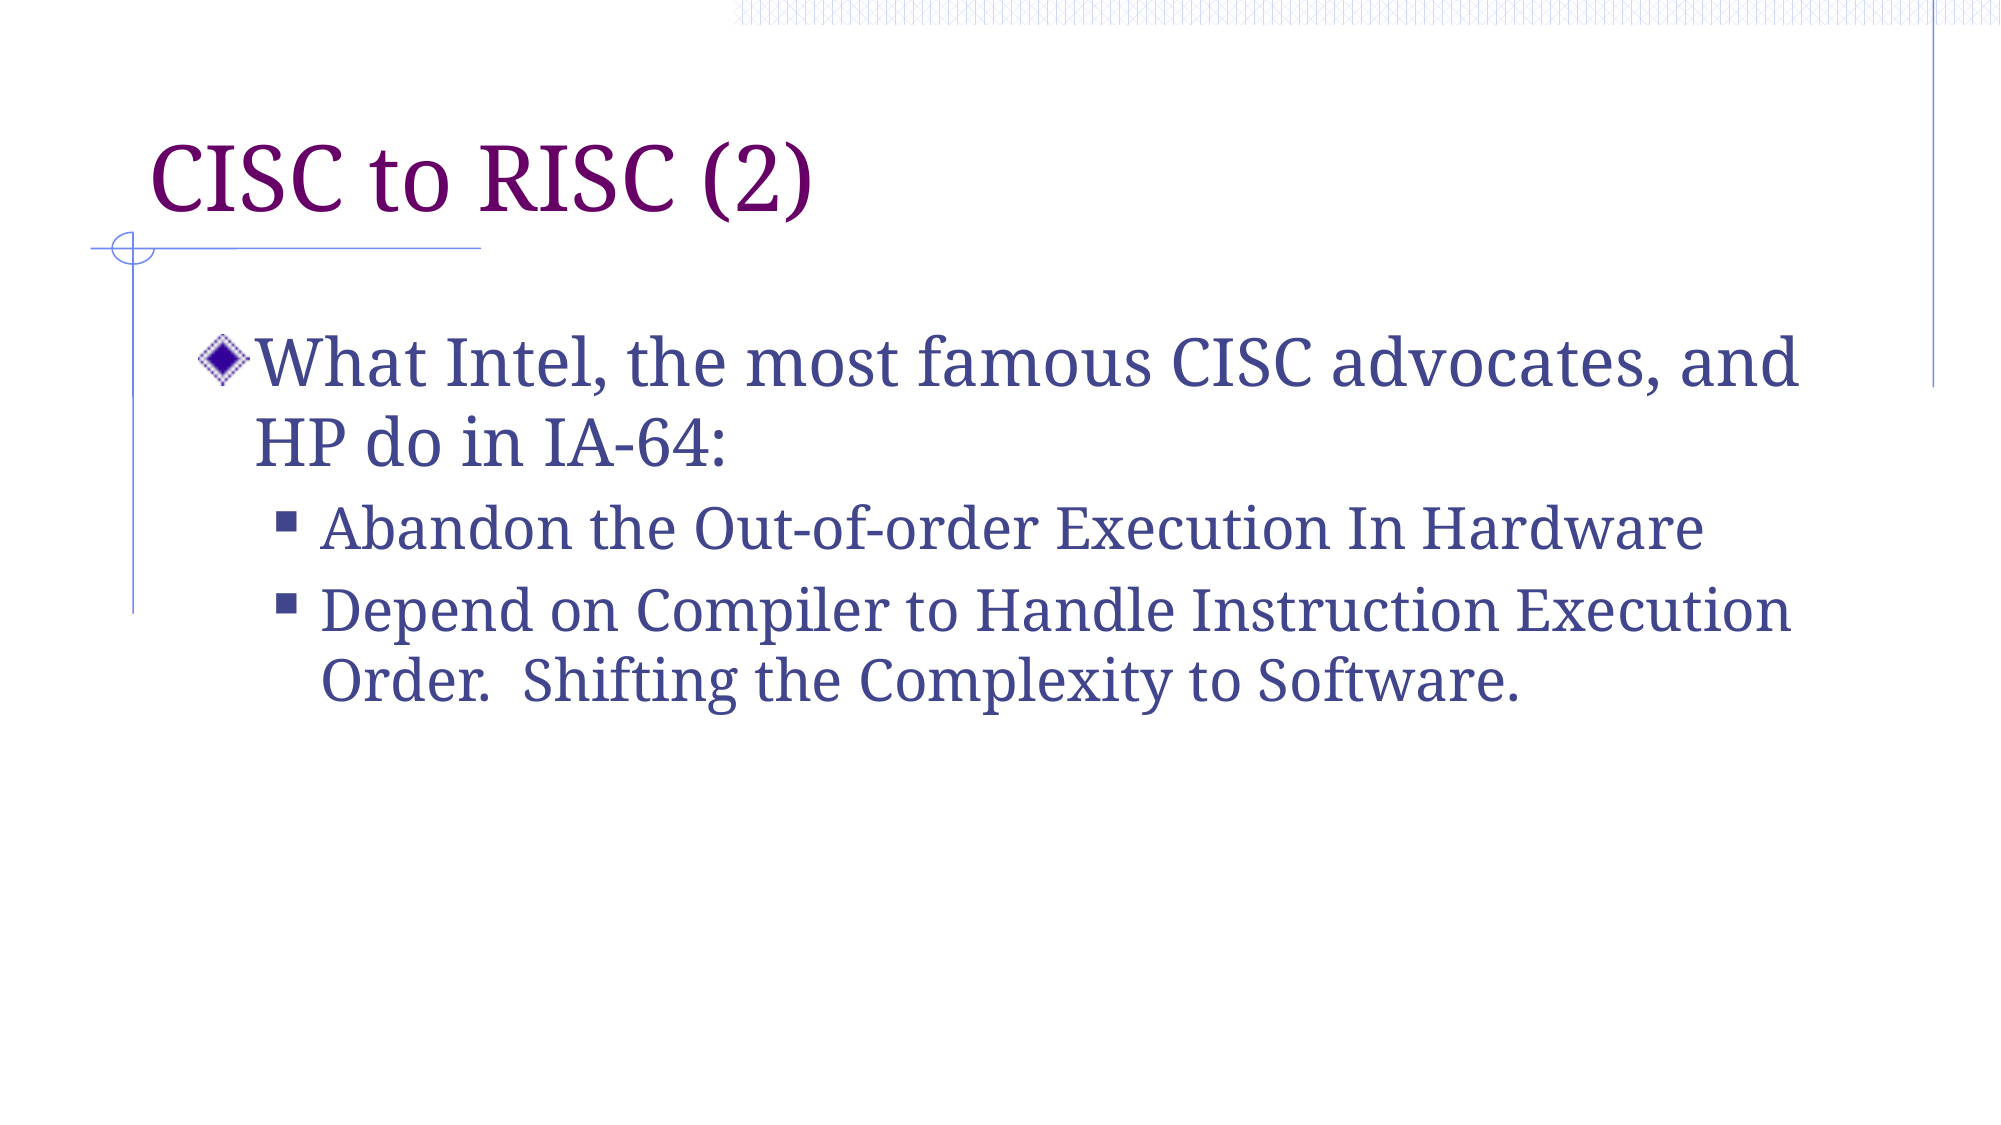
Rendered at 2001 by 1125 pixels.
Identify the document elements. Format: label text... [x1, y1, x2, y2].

title CISC to RISC (2) [133, 49, 1834, 238]
picture [198, 334, 250, 386]
list What Intel, the most famous CISC advocates, and HP do in IA-64: Abandon the Out-of-order Execution In Hardware Depend on Compiler to Handle Instruction Execution Order. Shifting the Complexity to Software. [183, 312, 1884, 988]
